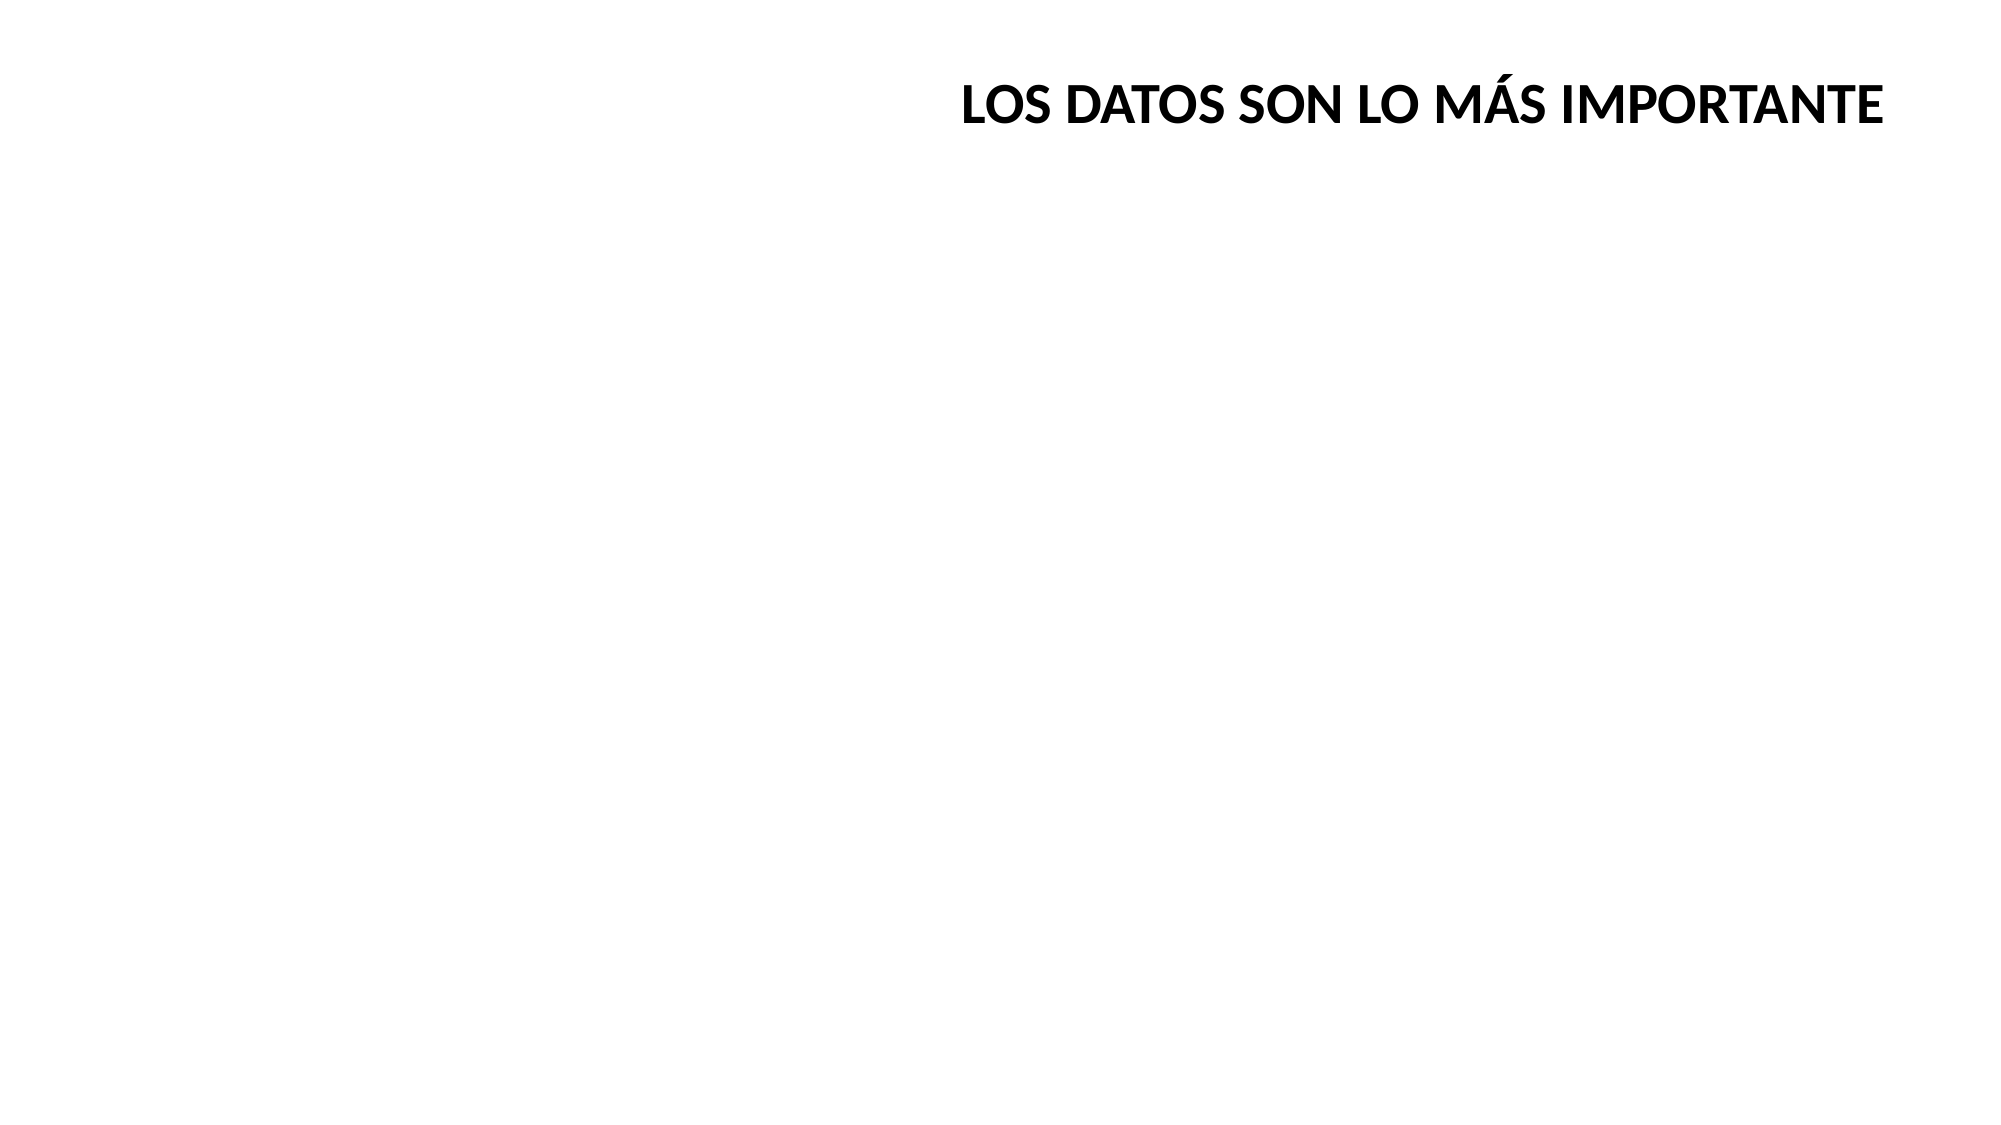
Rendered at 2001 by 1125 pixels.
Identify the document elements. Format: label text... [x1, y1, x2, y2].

text_box LOS DATOS SON LO MÁS IMPORTANTE [946, 58, 1900, 143]
